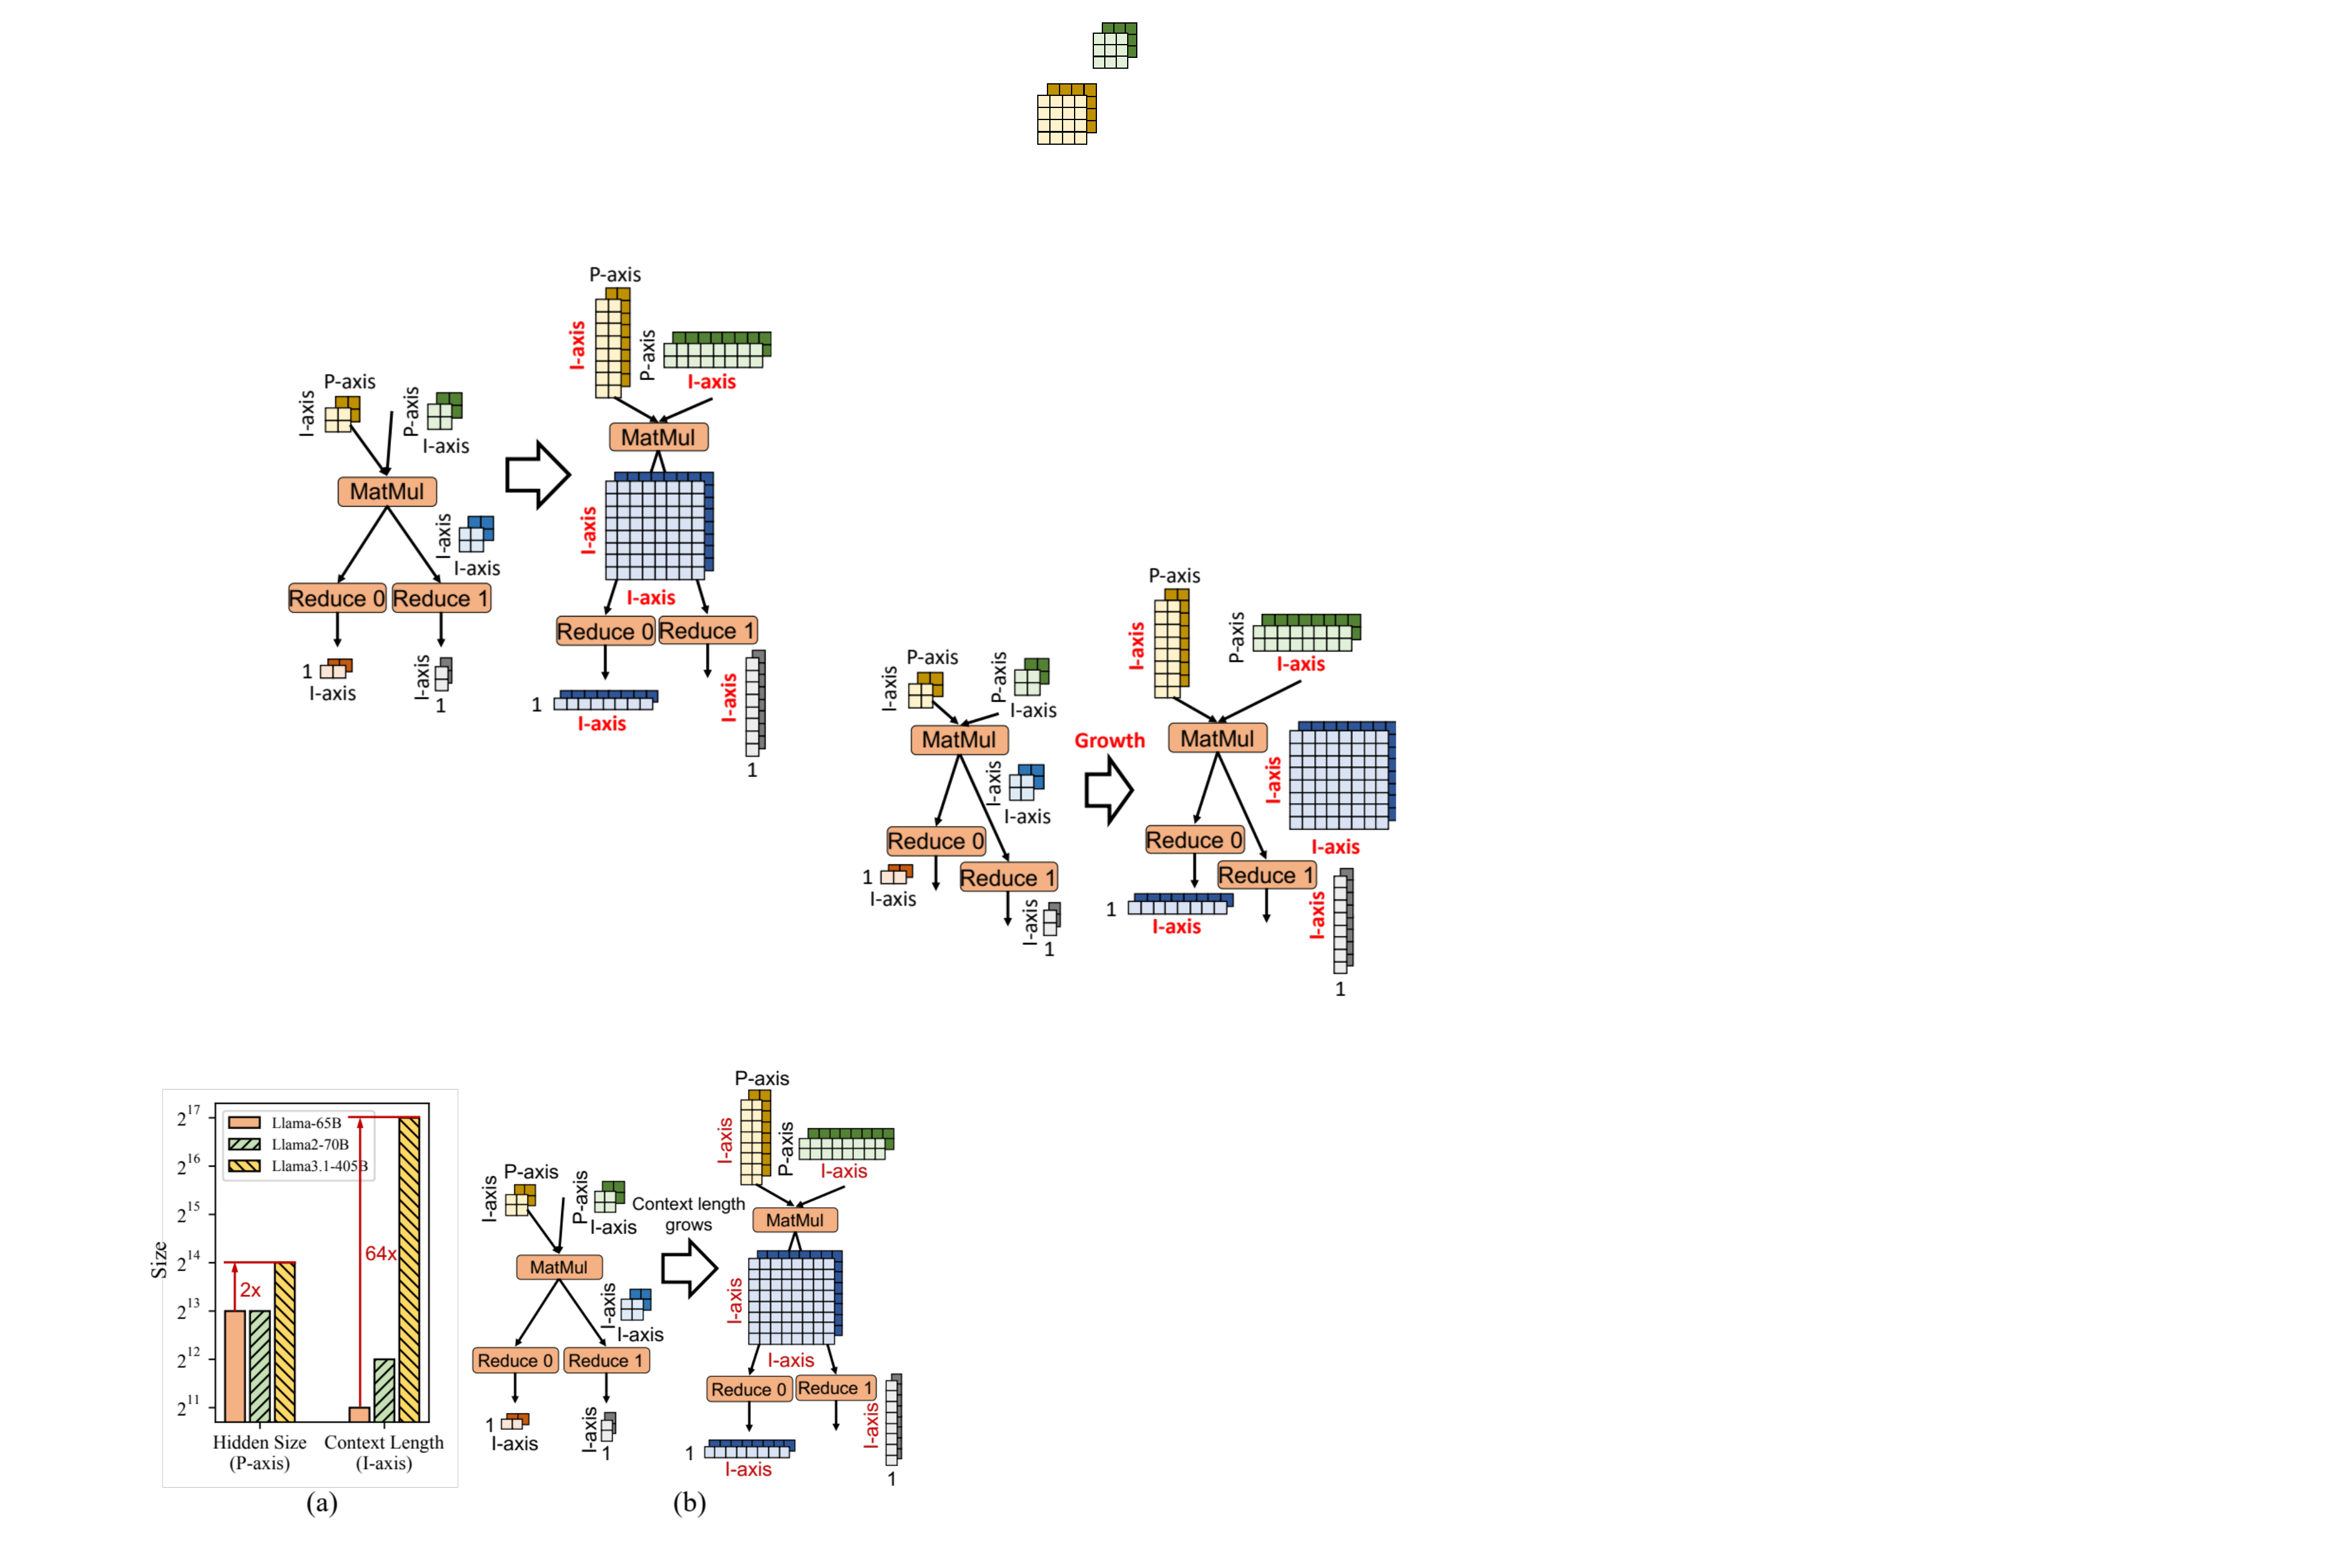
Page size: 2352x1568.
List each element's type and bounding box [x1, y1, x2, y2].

text_box [1093, 22, 1137, 68]
picture [138, 1059, 908, 1534]
picture [848, 553, 1396, 1014]
text_box [1038, 84, 1096, 144]
picture [275, 252, 772, 797]
